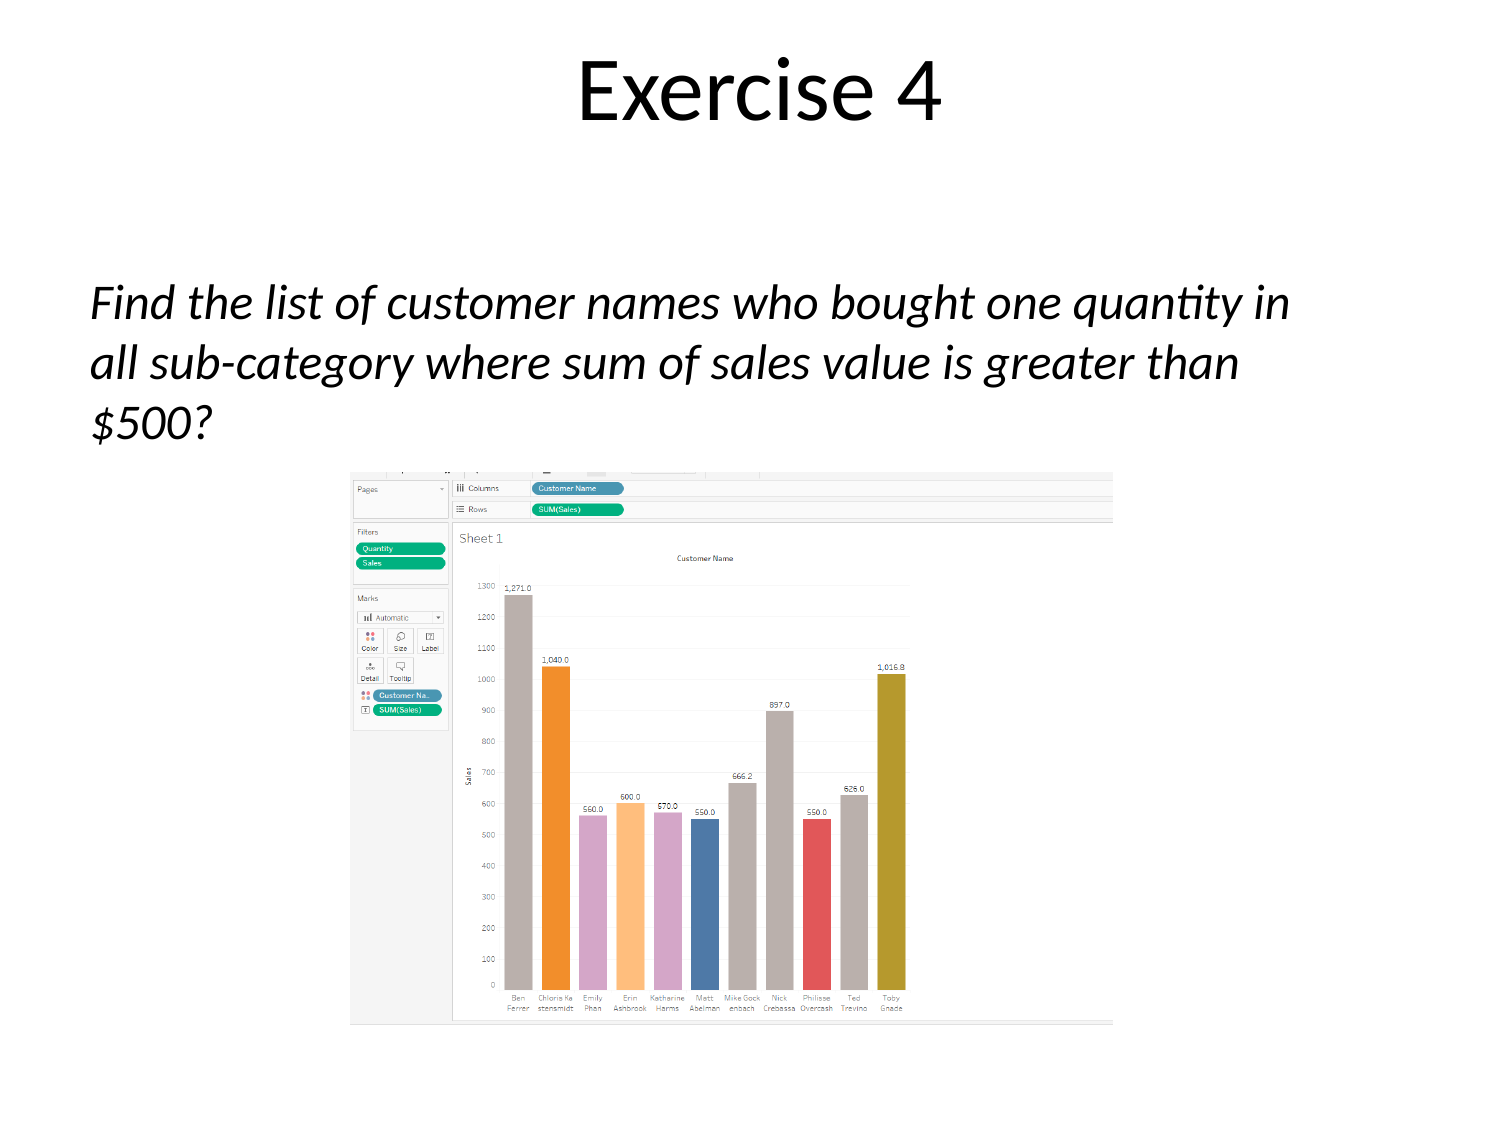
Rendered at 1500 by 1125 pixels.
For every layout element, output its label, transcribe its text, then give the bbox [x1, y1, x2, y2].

title Exercise 4 [75, 45, 1425, 233]
text_box Find the list of customer names who bought one quantity in all sub-category where sum of sales value is greater than $500? [75, 262, 1313, 458]
picture [349, 471, 1113, 1025]
